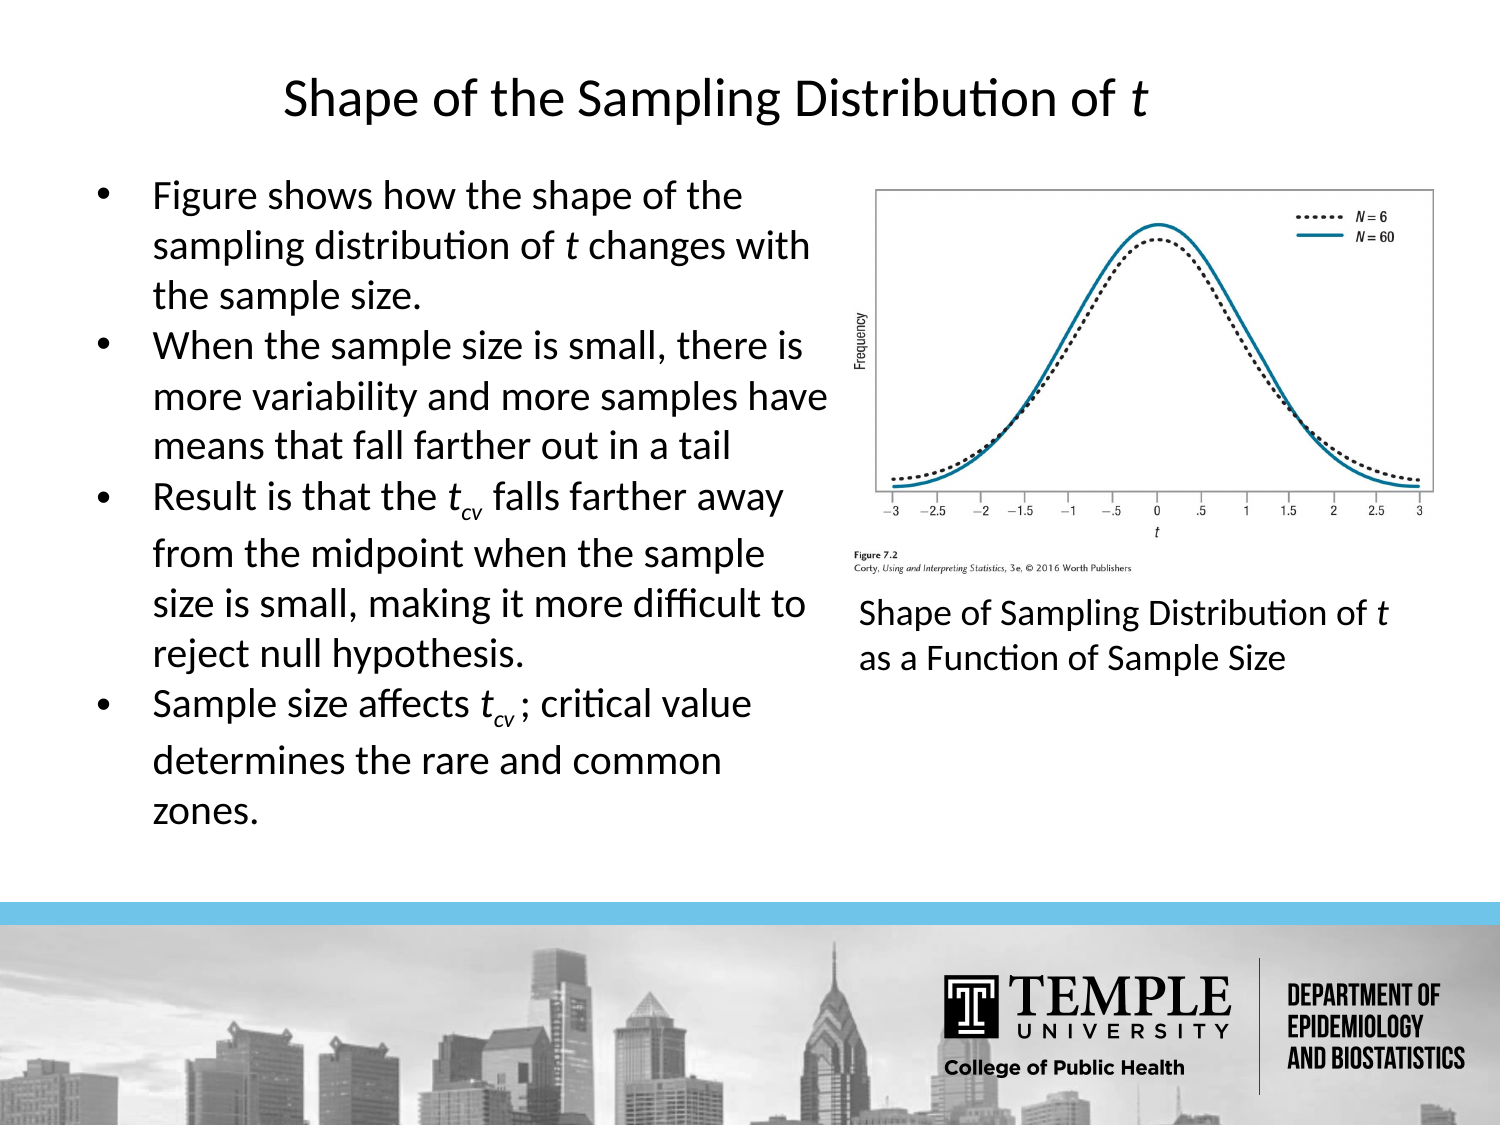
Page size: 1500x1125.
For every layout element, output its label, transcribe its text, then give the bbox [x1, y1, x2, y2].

title Shape of the Sampling Distribution of t [106, 53, 1326, 136]
text_box Shape of Sampling Distribution of t as a Function of Sample Size [843, 580, 1444, 686]
picture [0, 902, 1500, 1125]
picture [854, 189, 1434, 575]
list Figure shows how the shape of the sampling distribution of t changes with the sample size. When the sample size is small, there is more variability and more samples have means that fall farther out in a tail Result is that the tcv falls farther away from the midpoint when the sample size is small, making it more difficult to reject null hypothesis. Sample size affects tcv ; critical value determines the rare and common zones. [81, 160, 844, 901]
